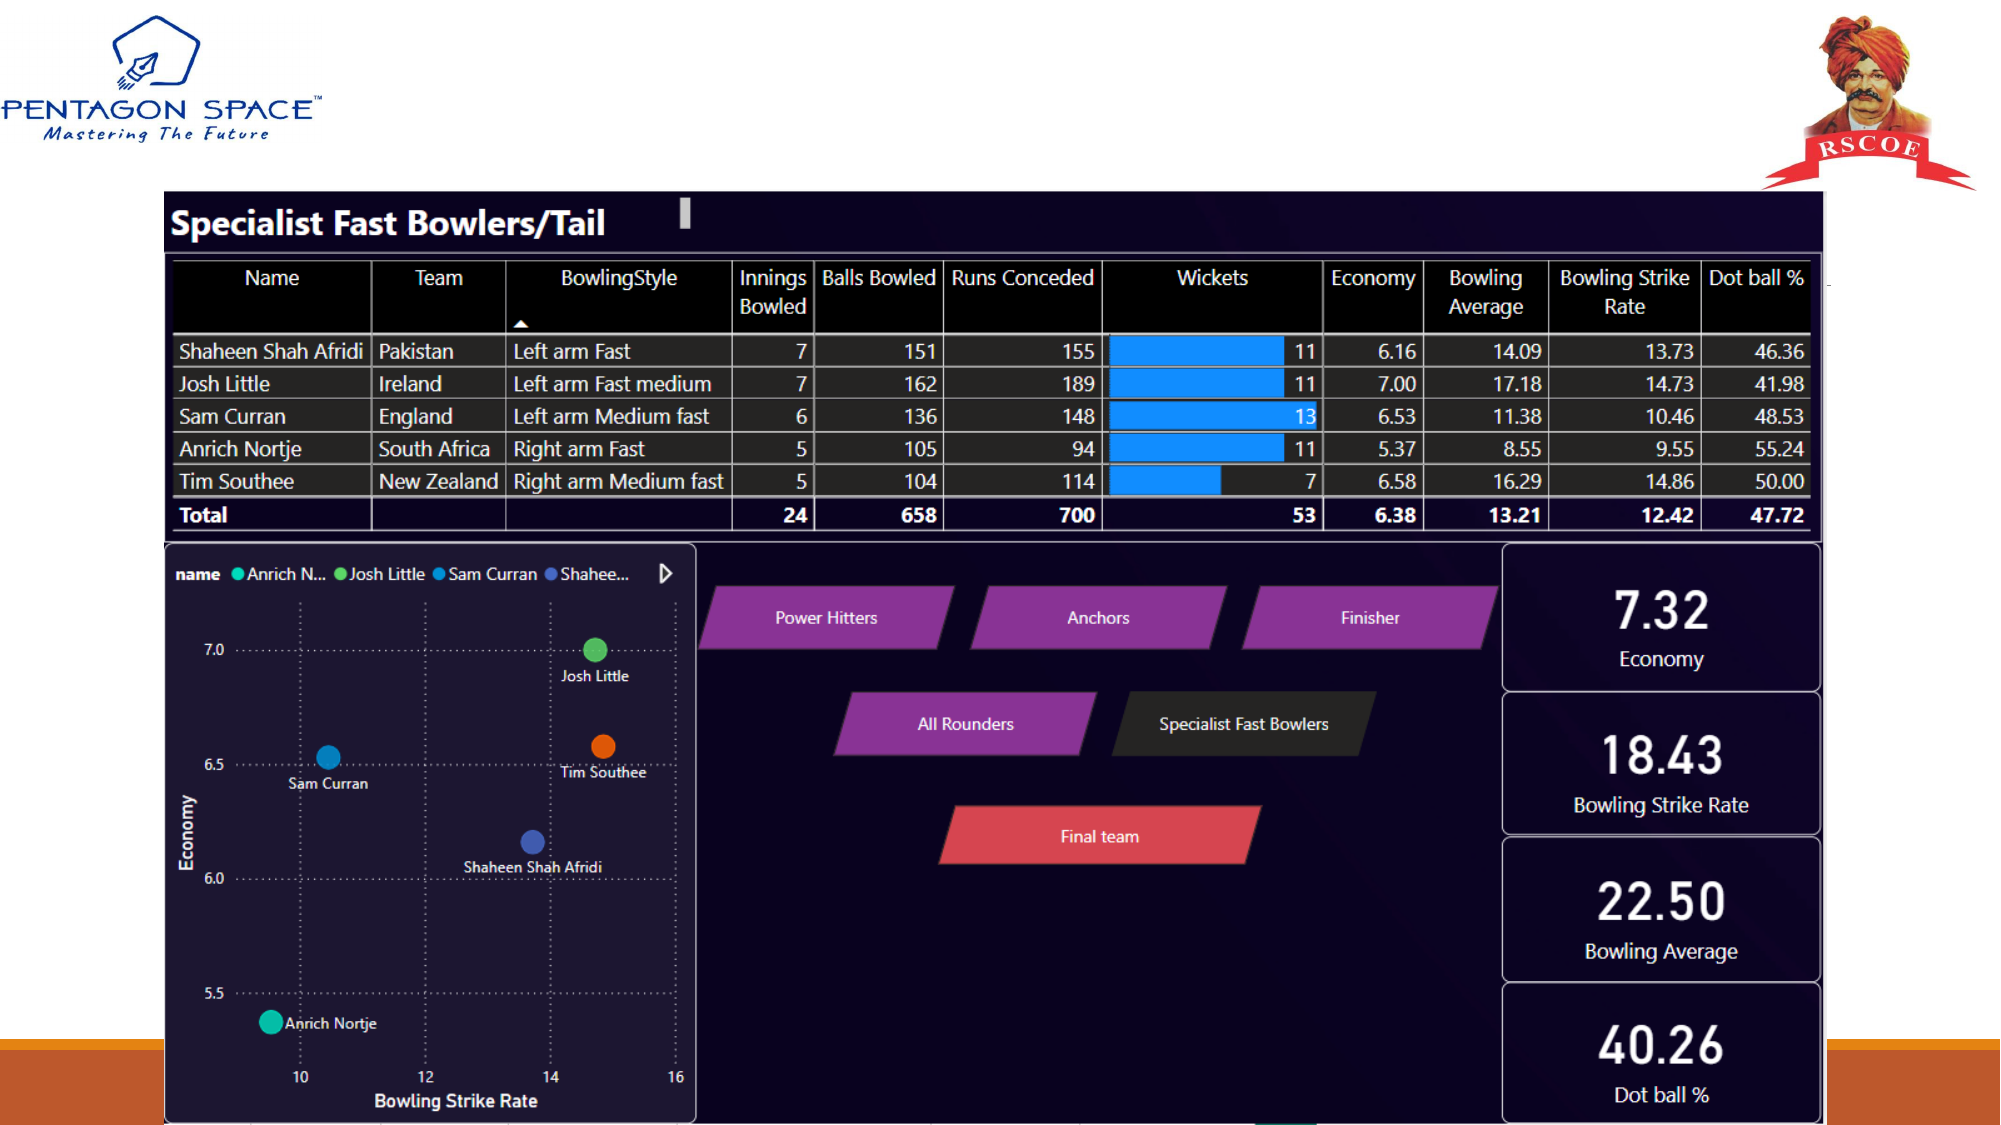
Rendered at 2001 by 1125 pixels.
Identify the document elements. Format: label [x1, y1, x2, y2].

list [163, 188, 1827, 1125]
picture [0, 14, 323, 143]
picture [1759, 14, 1978, 192]
